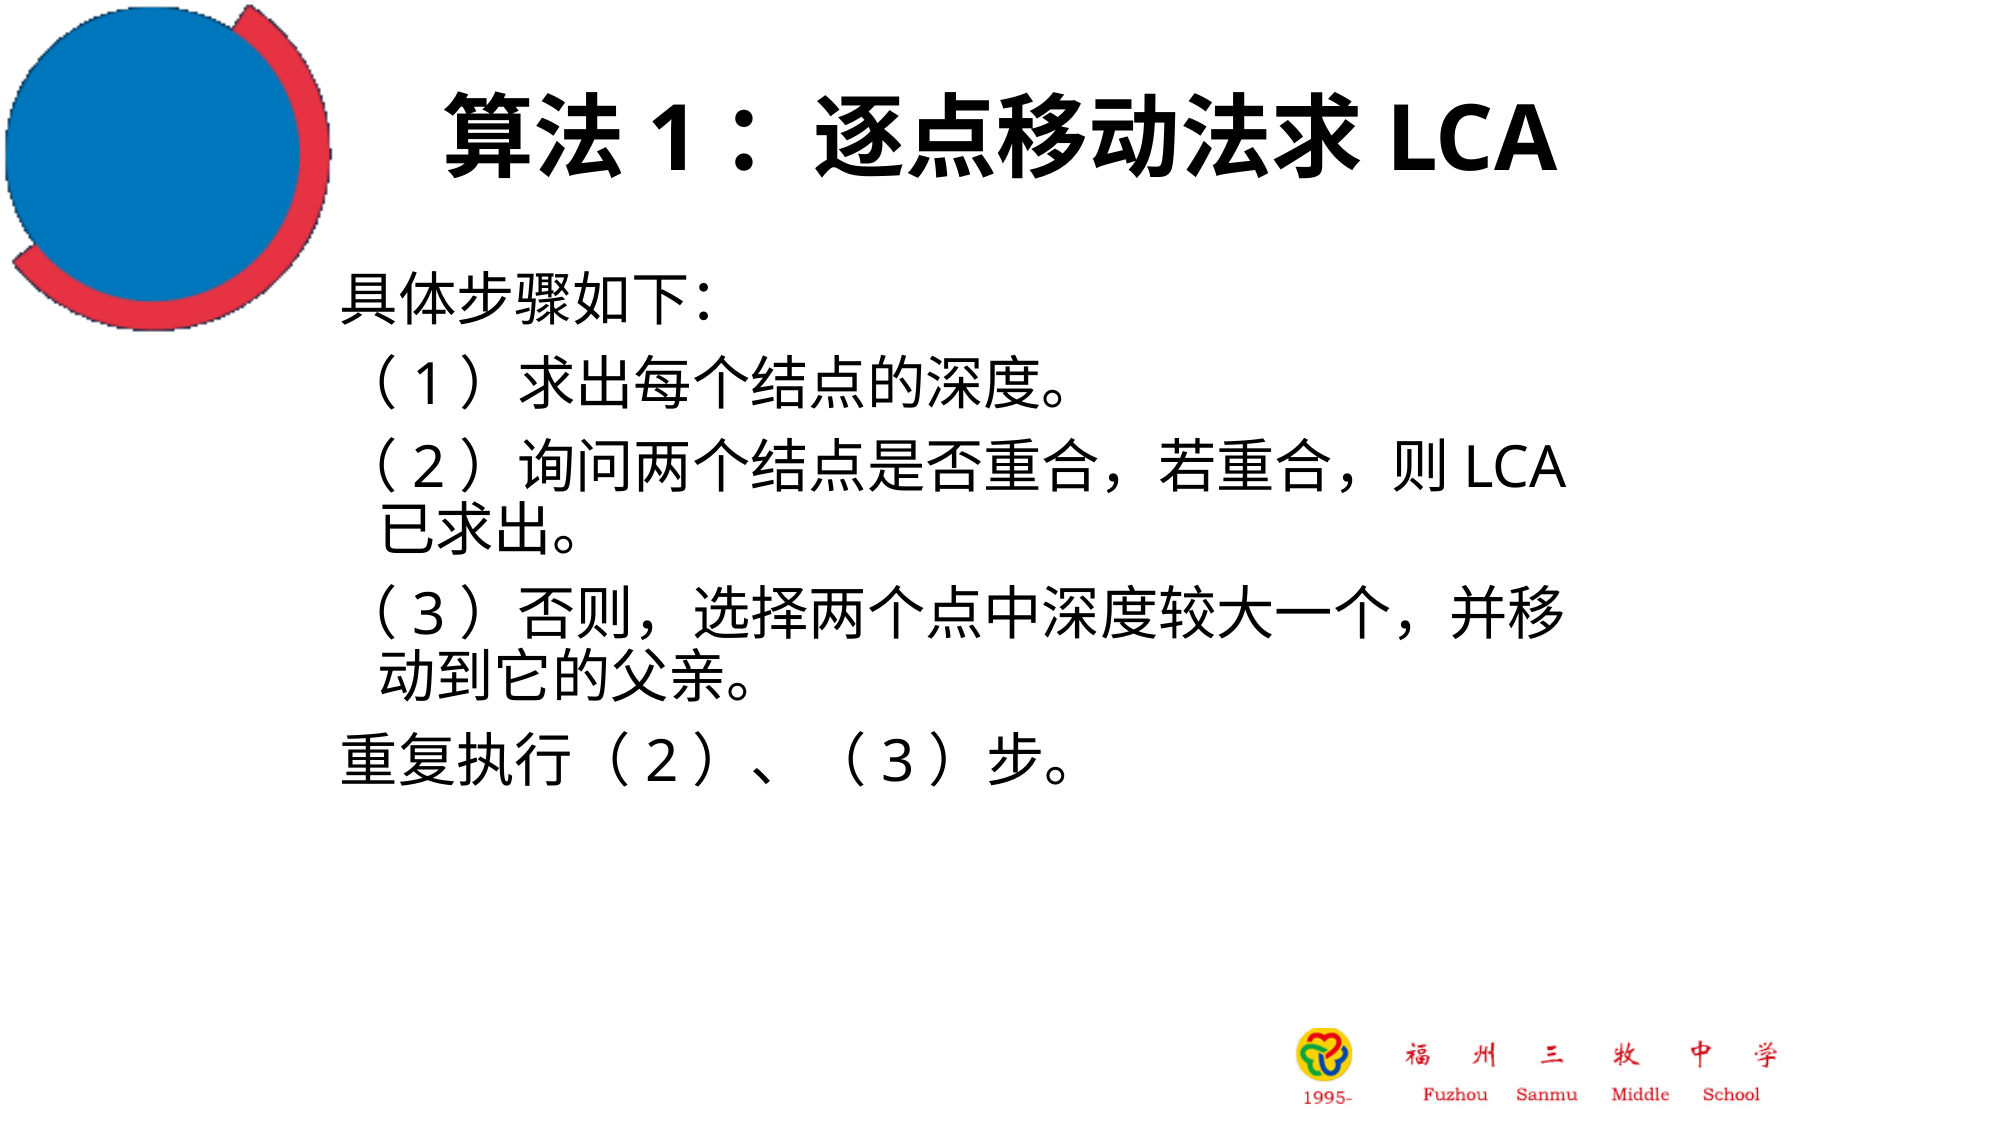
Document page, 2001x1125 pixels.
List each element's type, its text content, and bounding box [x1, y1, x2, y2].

title 算法1：逐点移动法求LCA [355, 32, 1863, 250]
picture [1253, 1028, 1856, 1114]
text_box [0, 0, 355, 349]
list 具体步骤如下： （1）求出每个结点的深度。 （2）询问两个结点是否重合，若重合，则LCA已求出。 （3）否则，选择两个点中深度较大一个，并移动到它的父亲。 重复执行（2）、（3）步。 [324, 262, 1626, 988]
